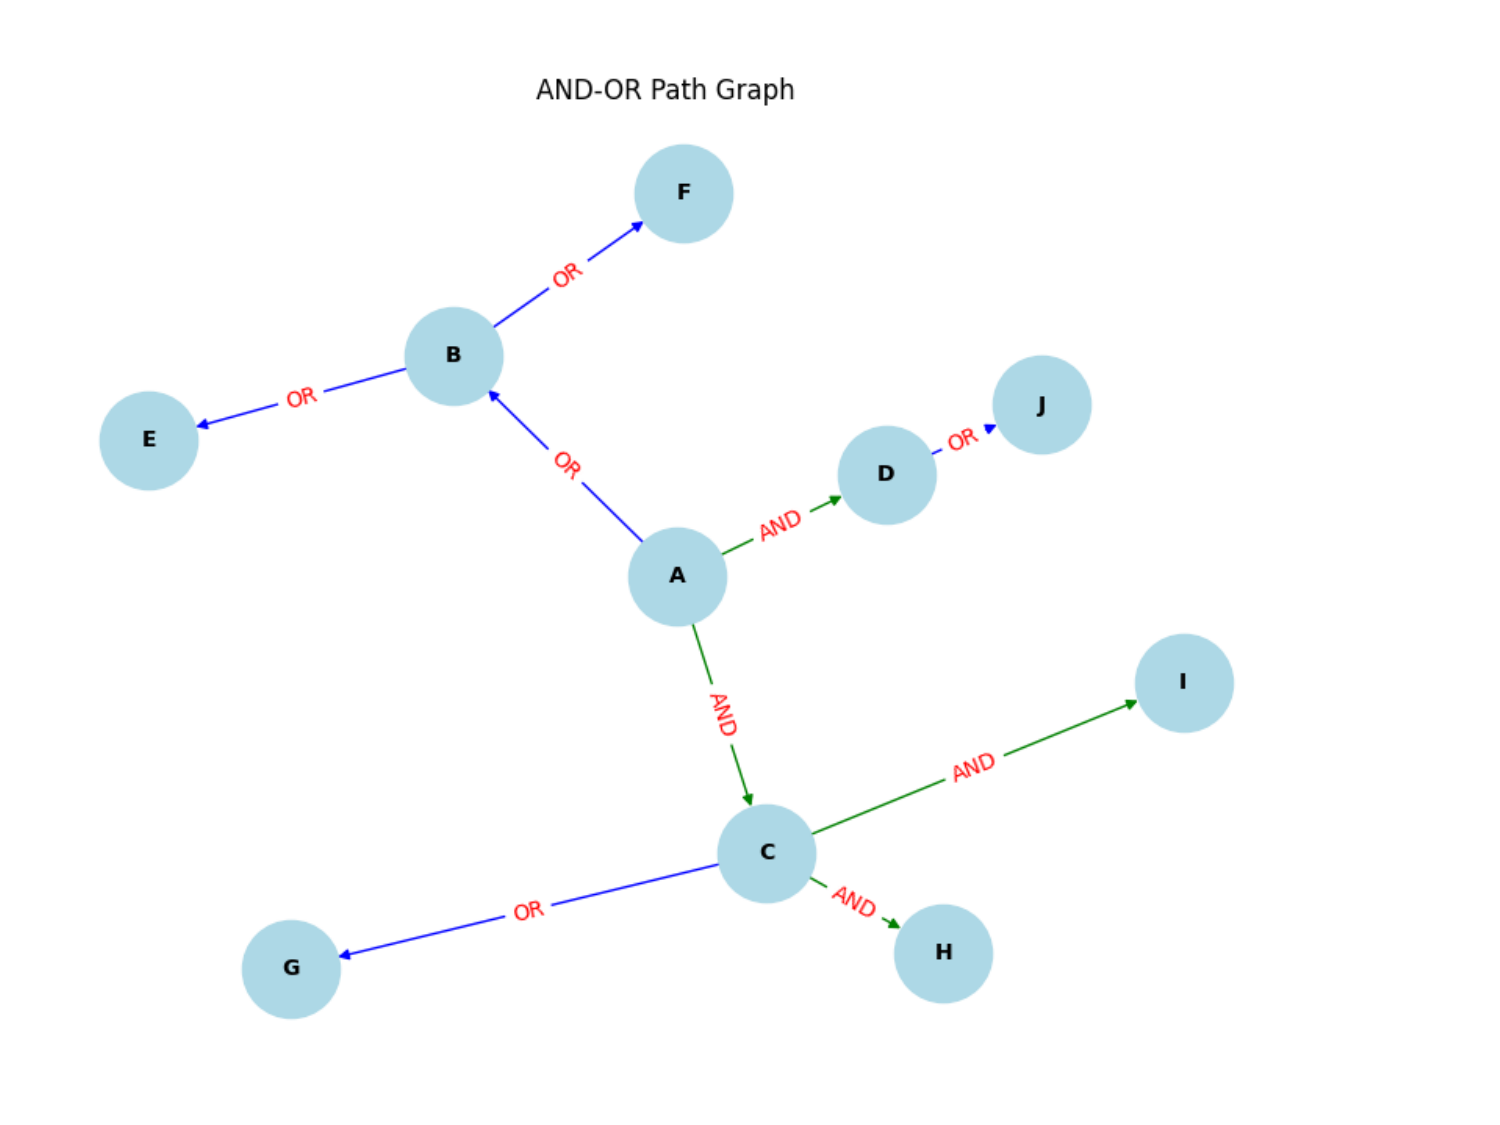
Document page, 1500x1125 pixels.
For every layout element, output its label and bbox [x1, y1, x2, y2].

picture [25, 62, 1306, 1066]
